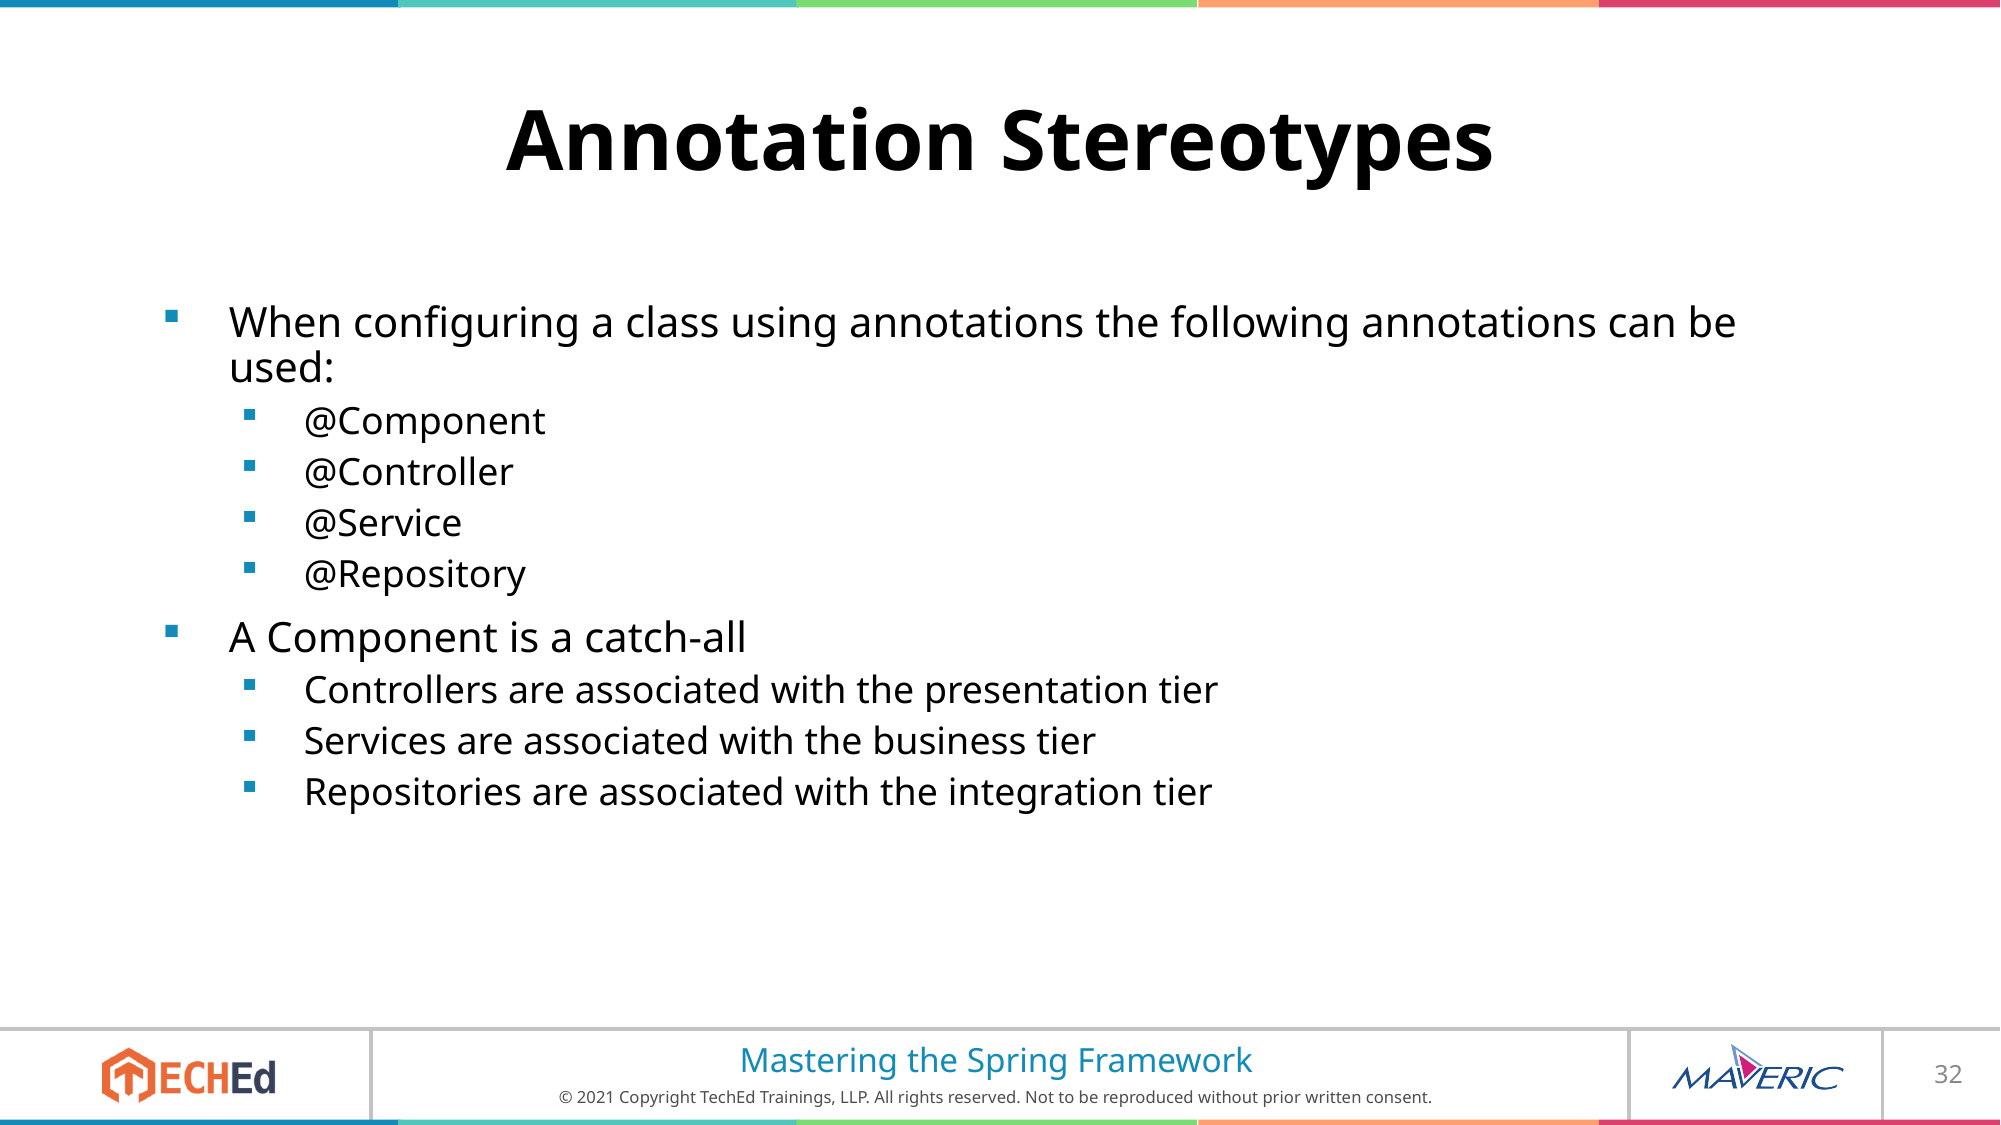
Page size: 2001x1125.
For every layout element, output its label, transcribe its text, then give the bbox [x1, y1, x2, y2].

picture [102, 1047, 276, 1110]
picture [1662, 1018, 1852, 1119]
title Annotation Stereotypes [138, 68, 1864, 219]
list When configuring a class using annotations the following annotations can be used: @Component @Controller @Service @Repository A Component is a catch-all Controllers are associated with the presentation tier Services are associated with the business tier Repositories are associated with the integration tier [138, 294, 1864, 965]
